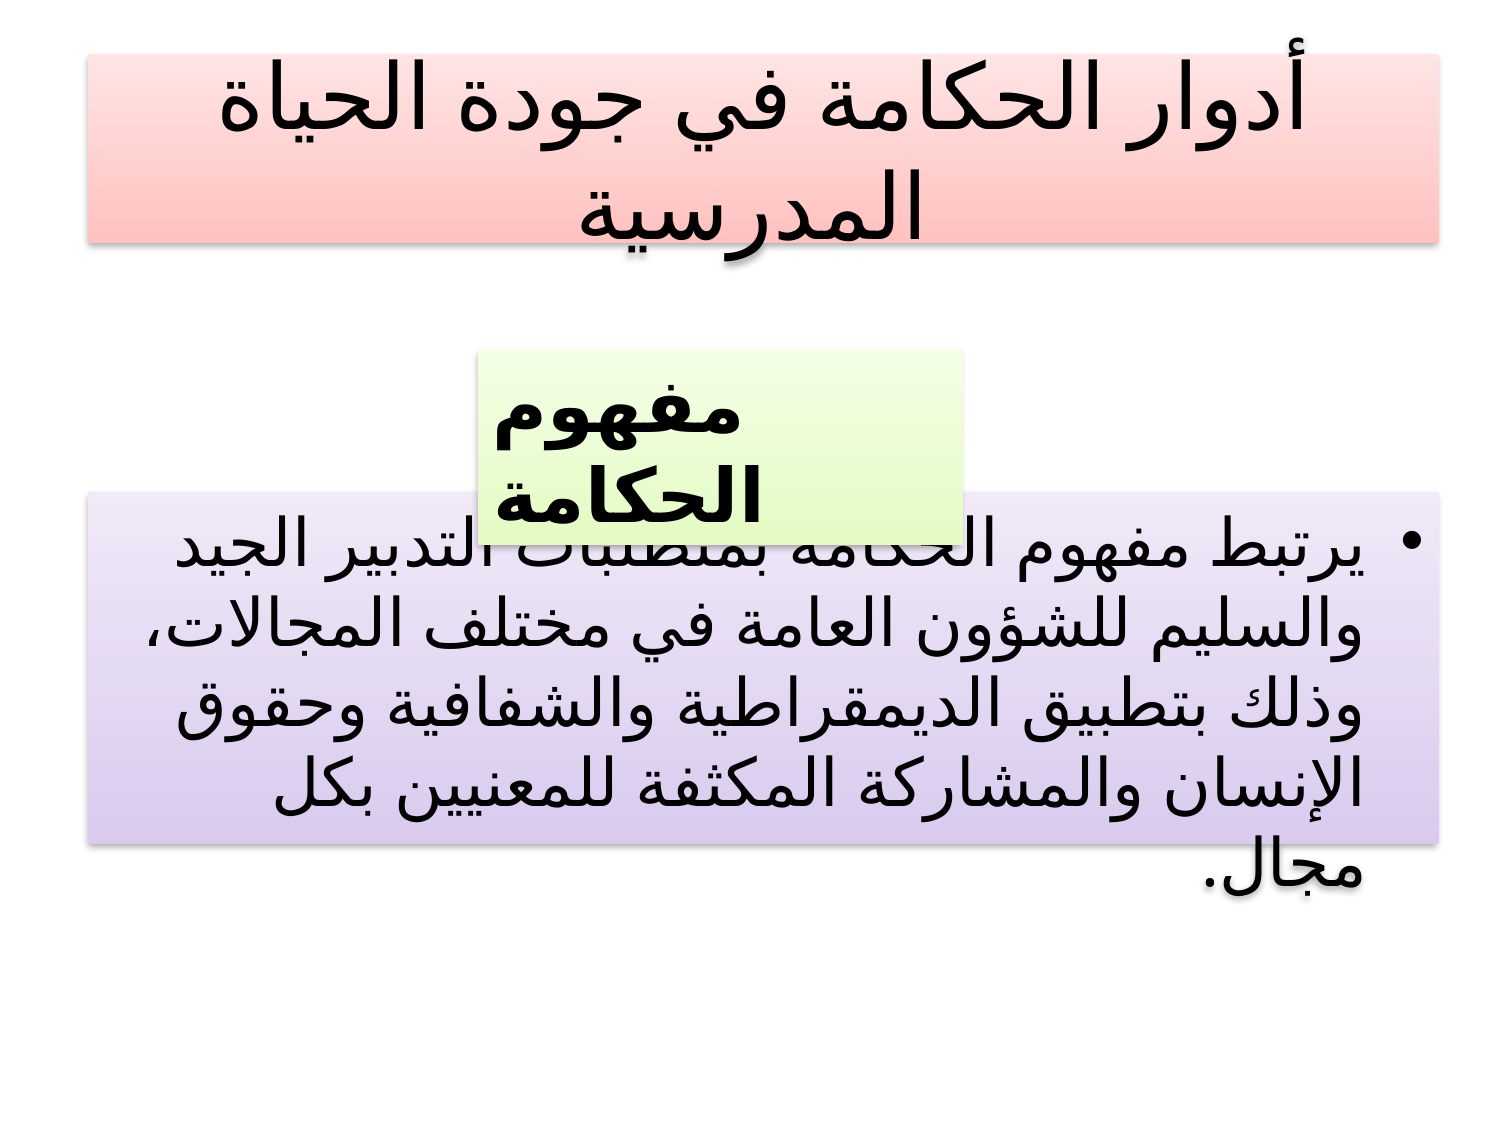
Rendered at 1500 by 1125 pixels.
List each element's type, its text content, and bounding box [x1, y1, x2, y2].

text_box مفهوم الحكامة [478, 349, 963, 545]
list يرتبط مفهوم الحكامة بمتطلبات التدبير الجيد والسليم للشؤون العامة في مختلف المجالات، وذلك بتطبيق الديمقراطية والشفافية وحقوق الإنسان والمشاركة المكثفة للمعنيين بكل مجال. [88, 491, 1439, 844]
title أدوار الحكامة في جودة الحياة المدرسية [88, 54, 1439, 243]
